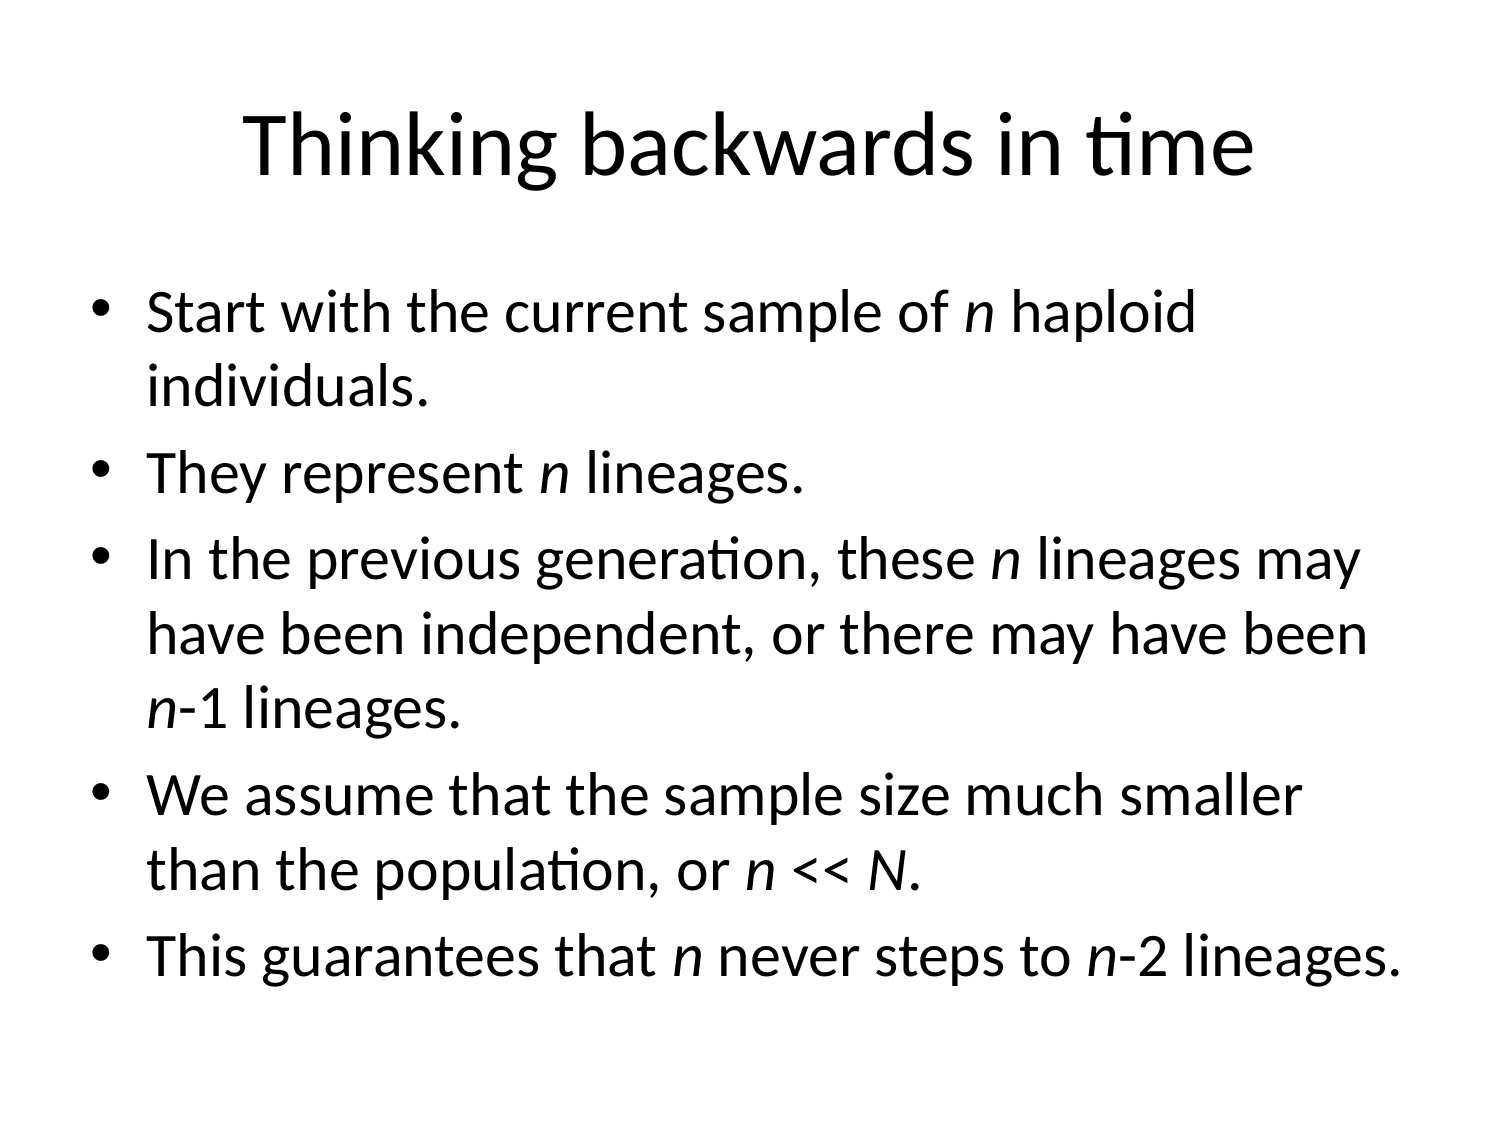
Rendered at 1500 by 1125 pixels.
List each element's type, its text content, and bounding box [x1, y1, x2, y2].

list Start with the current sample of n haploid individuals. They represent n lineages. In the previous generation, these n lineages may have been independent, or there may have been n-1 lineages. We assume that the sample size much smaller than the population, or n << N. This guarantees that n never steps to n-2 lineages. [75, 262, 1425, 1005]
title Thinking backwards in time [75, 45, 1425, 233]
